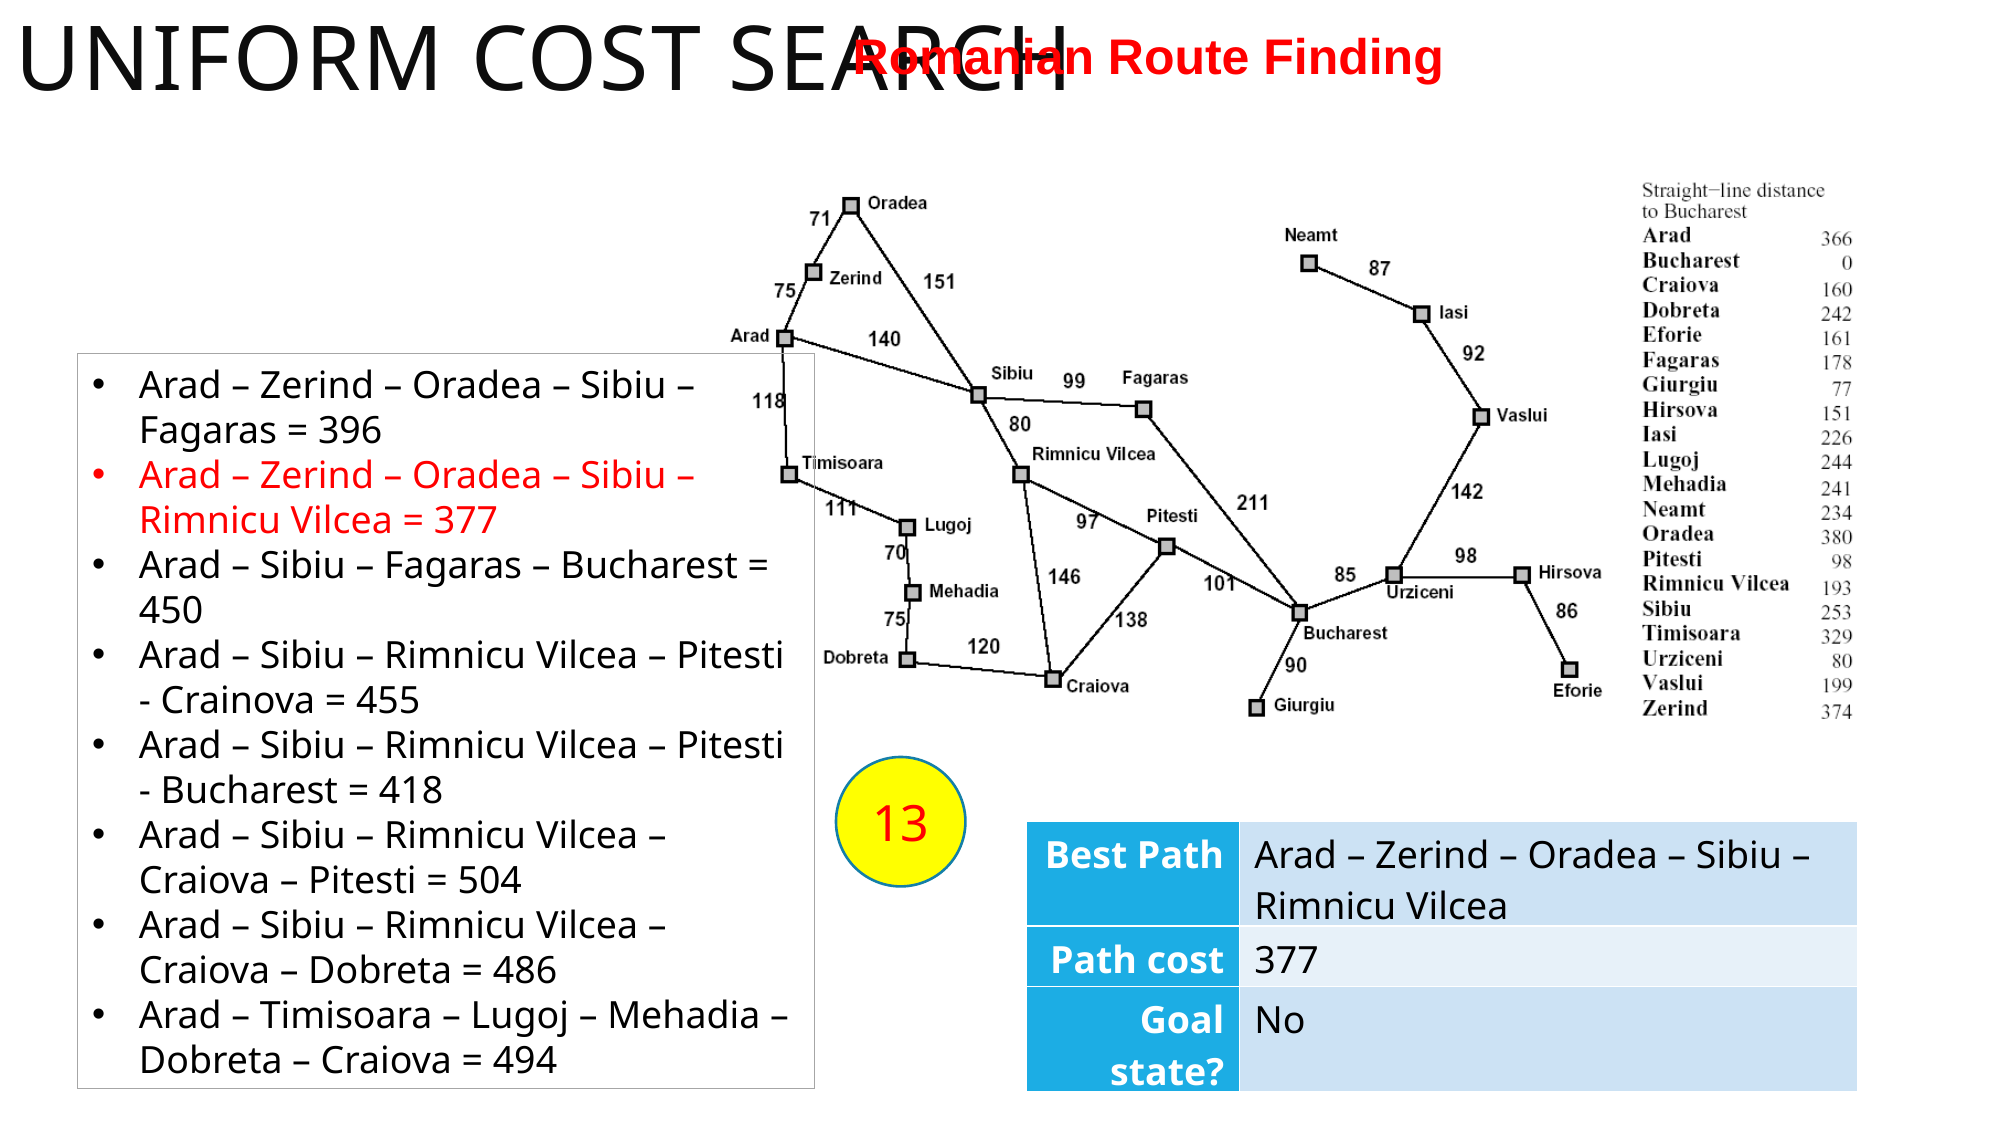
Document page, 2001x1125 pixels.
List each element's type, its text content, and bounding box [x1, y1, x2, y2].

text_box 13 [834, 755, 967, 888]
title UNIFORM COST SEARCH [0, 14, 1834, 116]
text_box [722, 155, 1872, 730]
table_cell Goal state? [1027, 987, 1239, 1091]
table_cell 377 [1240, 927, 1857, 986]
table_cell No [1240, 987, 1857, 1091]
table_cell Path cost [1027, 927, 1239, 986]
table_header Arad – Zerind – Oradea – Sibiu – Rimnicu Vilcea [1240, 822, 1857, 925]
text_box Romanian Route Finding [837, 17, 1459, 92]
table_header Best Path [1027, 822, 1239, 925]
text_box Arad – Zerind – Oradea – Sibiu – Fagaras = 396 Arad – Zerind – Oradea – Sibiu – Rimnicu Vilcea = 377 Arad – Sibiu – Fagaras – Bucharest = 450 Arad – Sibiu – Rimnicu Vilcea – Pitesti - Crainova = 455 Arad – Sibiu – Rimnicu Vilcea – Pitesti - Bucharest = 418 Arad – Sibiu – Rimnicu Vilcea – Craiova – Pitesti = 504 Arad – Sibiu – Rimnicu Vilcea – Craiova – Dobreta = 486 Arad – Timisoara – Lugoj – Mehadia – Dobreta – Craiova = 494 [77, 353, 815, 1089]
